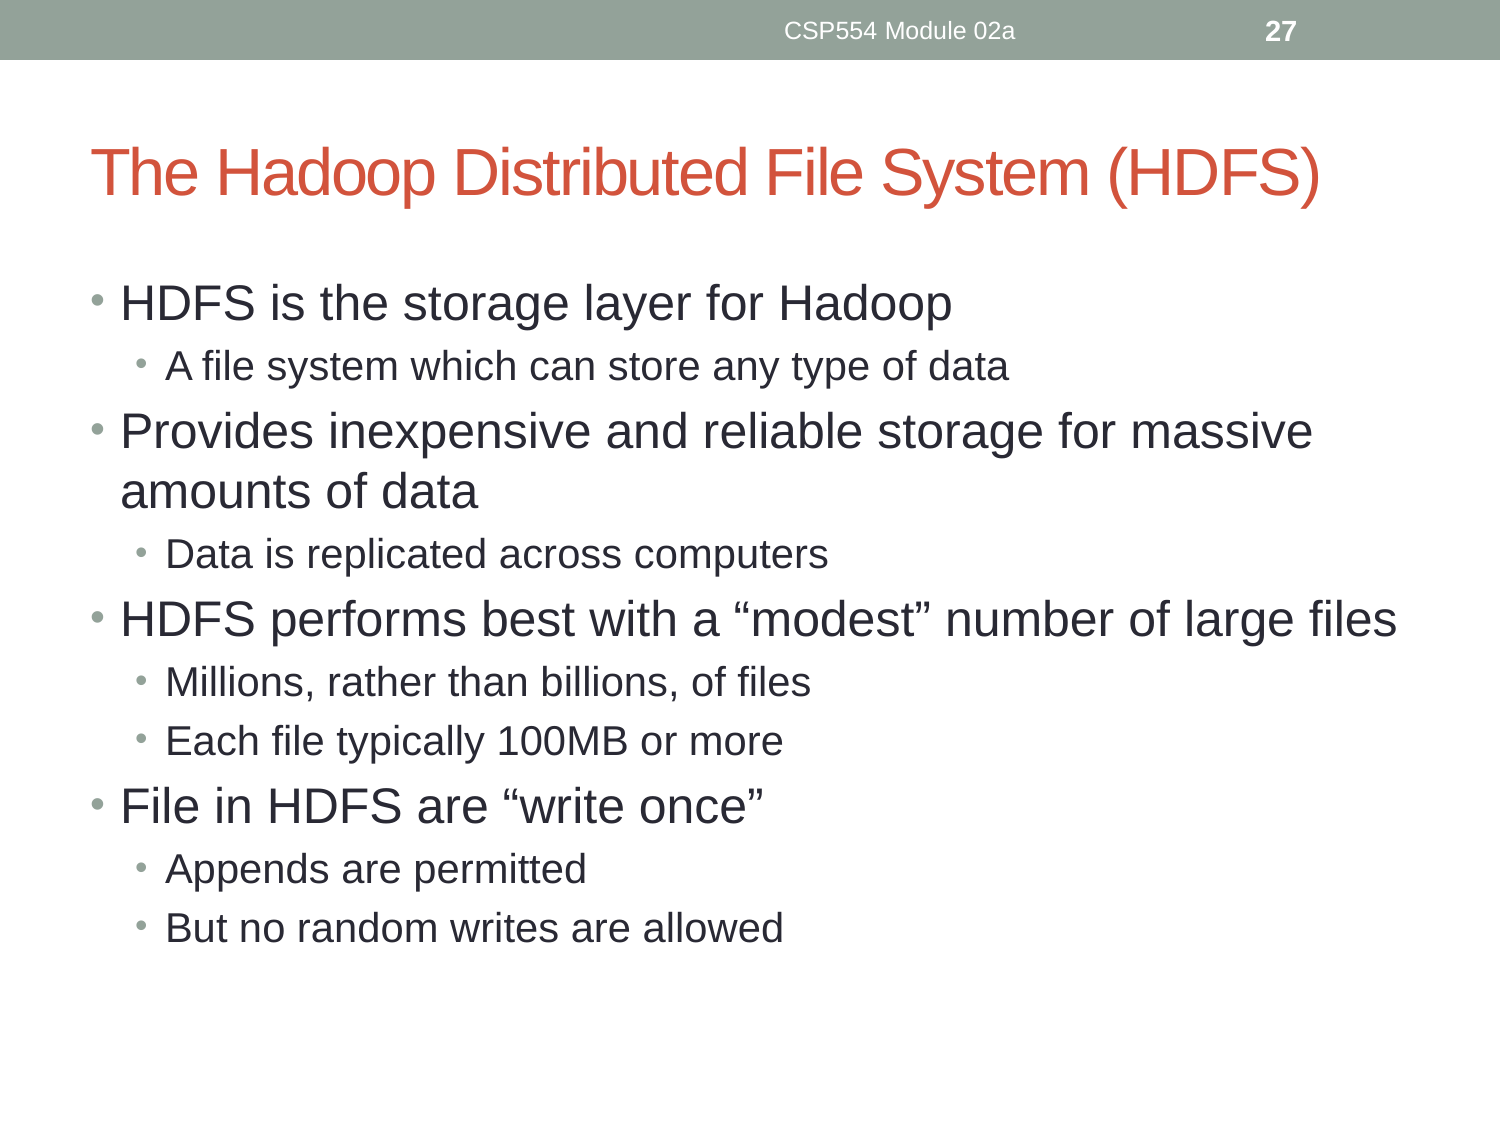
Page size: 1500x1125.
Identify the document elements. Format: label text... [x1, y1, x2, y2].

title The Hadoop Distributed File System (HDFS) [75, 87, 1425, 250]
list HDFS is the storage layer for Hadoop A file system which can store any type of data Provides inexpensive and reliable storage for massive amounts of data Data is replicated across computers HDFS performs best with a “modest” number of large files Millions, rather than billions, of files Each file typically 100MB or more File in HDFS are “write once” Appends are permitted But no random writes are allowed [75, 262, 1425, 1063]
footer CSP554 Module 02a [562, 3, 1238, 57]
slide_number 27 [1250, 3, 1425, 57]
